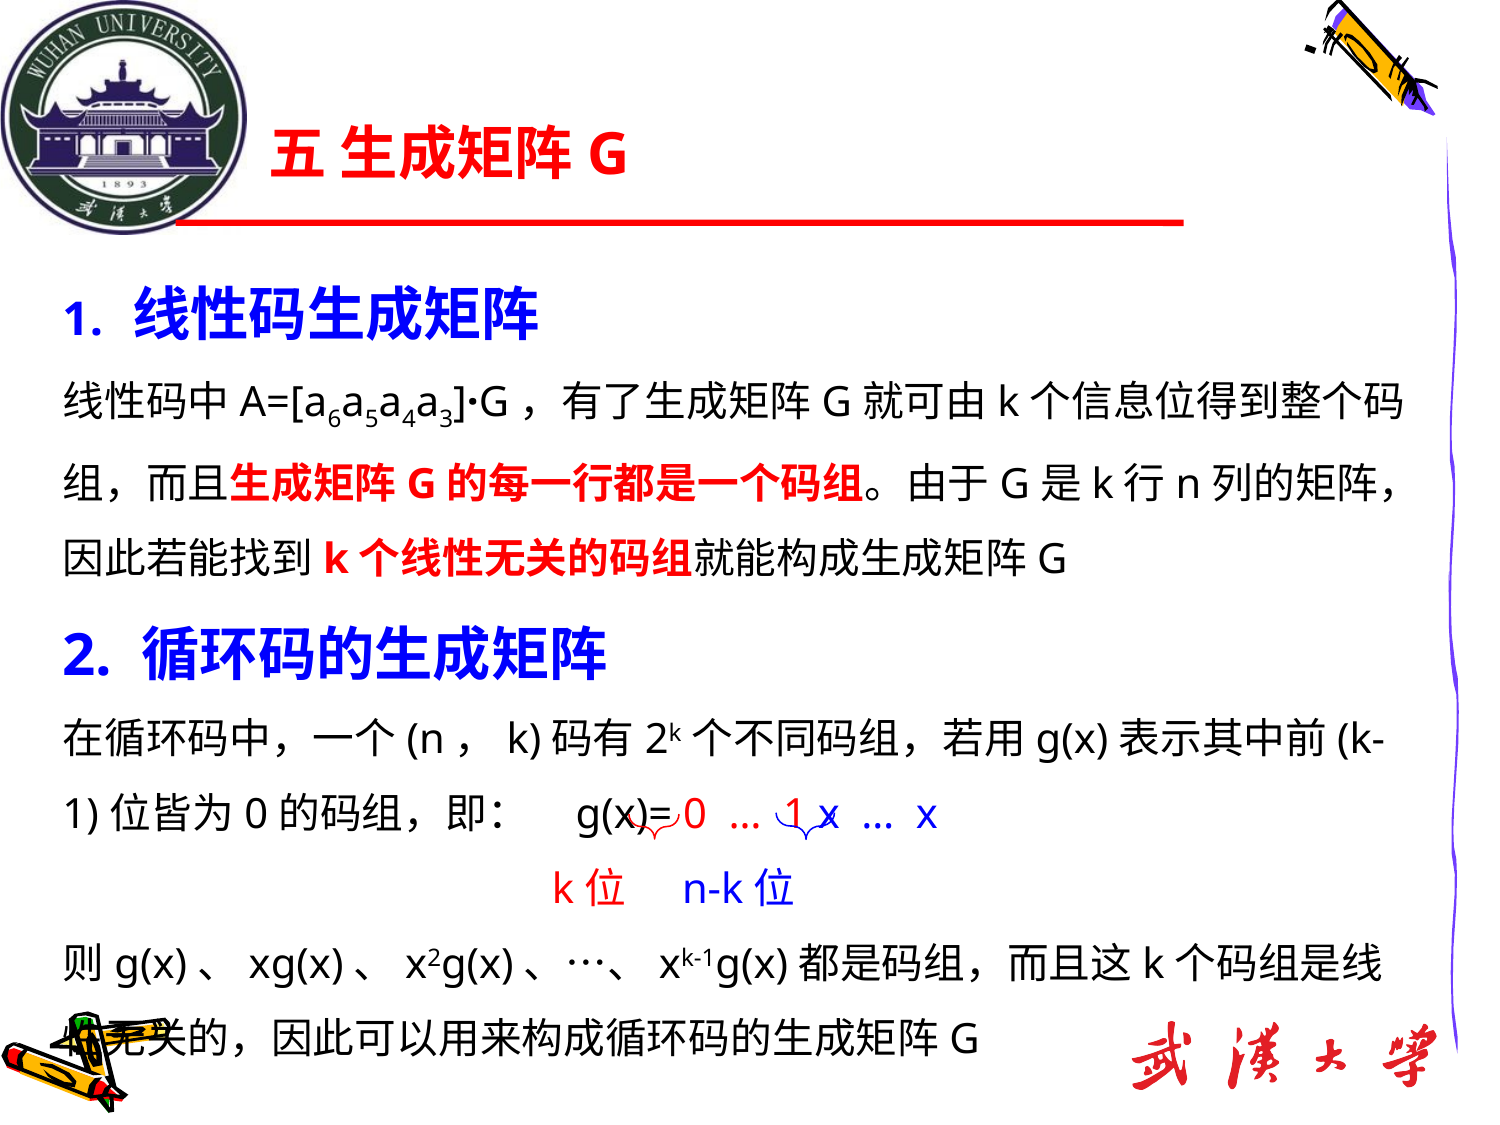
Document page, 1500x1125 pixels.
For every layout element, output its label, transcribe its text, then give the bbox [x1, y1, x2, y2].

picture [0, 0, 247, 235]
text_box 五 生成矩阵G [253, 101, 704, 194]
text_box 线性码生成矩阵 线性码中A=[a6a5a4a3]·G，有了生成矩阵G就可由k个信息位得到整个码组，而且生成矩阵G的每一行都是一个码组。由于G是k行n列的矩阵，因此若能找到k个线性无关的码组就能构成生成矩阵G 2. 循环码的生成矩阵 在循环码中，一个(n，k)码有2k个不同码组，若用g(x)表示其中前(k-1)位皆为0的码组，即： g(x)= 0 … 1 x … x k位 n-k位 则g(x)、xg(x)、x2g(x)、…、xk-1g(x)都是码组，而且这k个码组是线性无关的，因此可以用来构成循环码的生成矩阵G [47, 234, 1430, 1067]
picture [1128, 1015, 1471, 1093]
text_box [604, 819, 864, 834]
